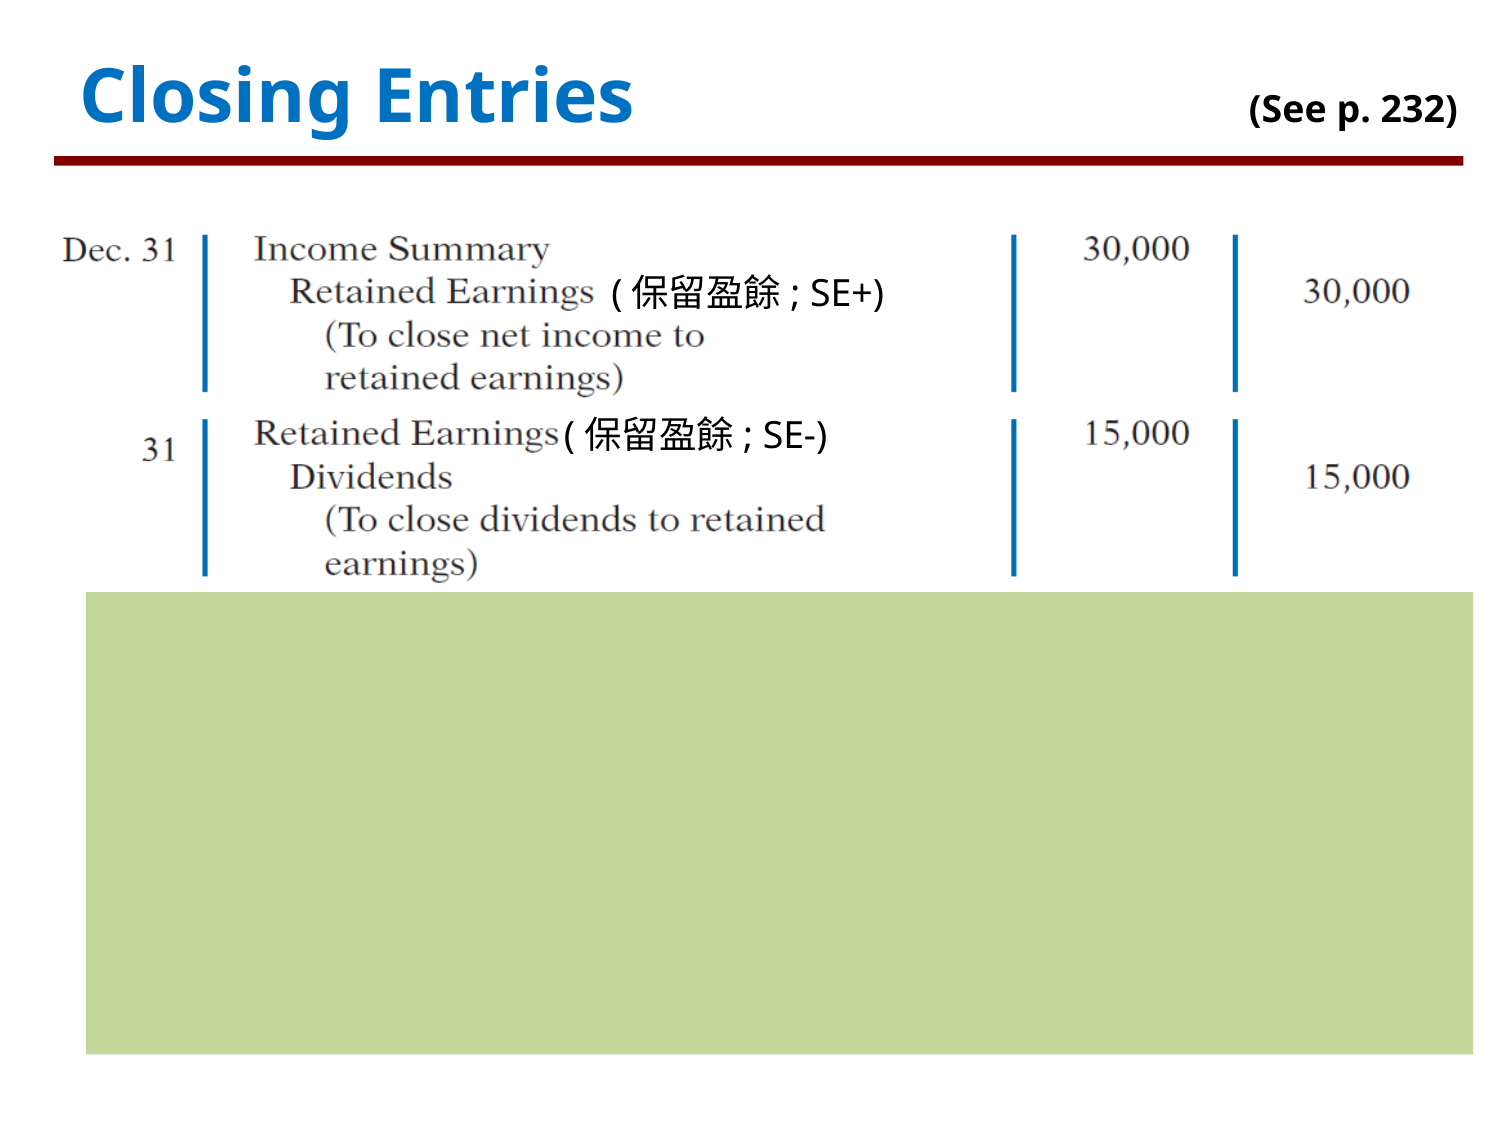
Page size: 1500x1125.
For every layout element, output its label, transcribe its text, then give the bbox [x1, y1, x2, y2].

text_box [85, 592, 1474, 1055]
text_box (See p. 232) [1234, 78, 1483, 138]
picture [49, 207, 1451, 940]
text_box Closing Entries [64, 40, 1188, 145]
